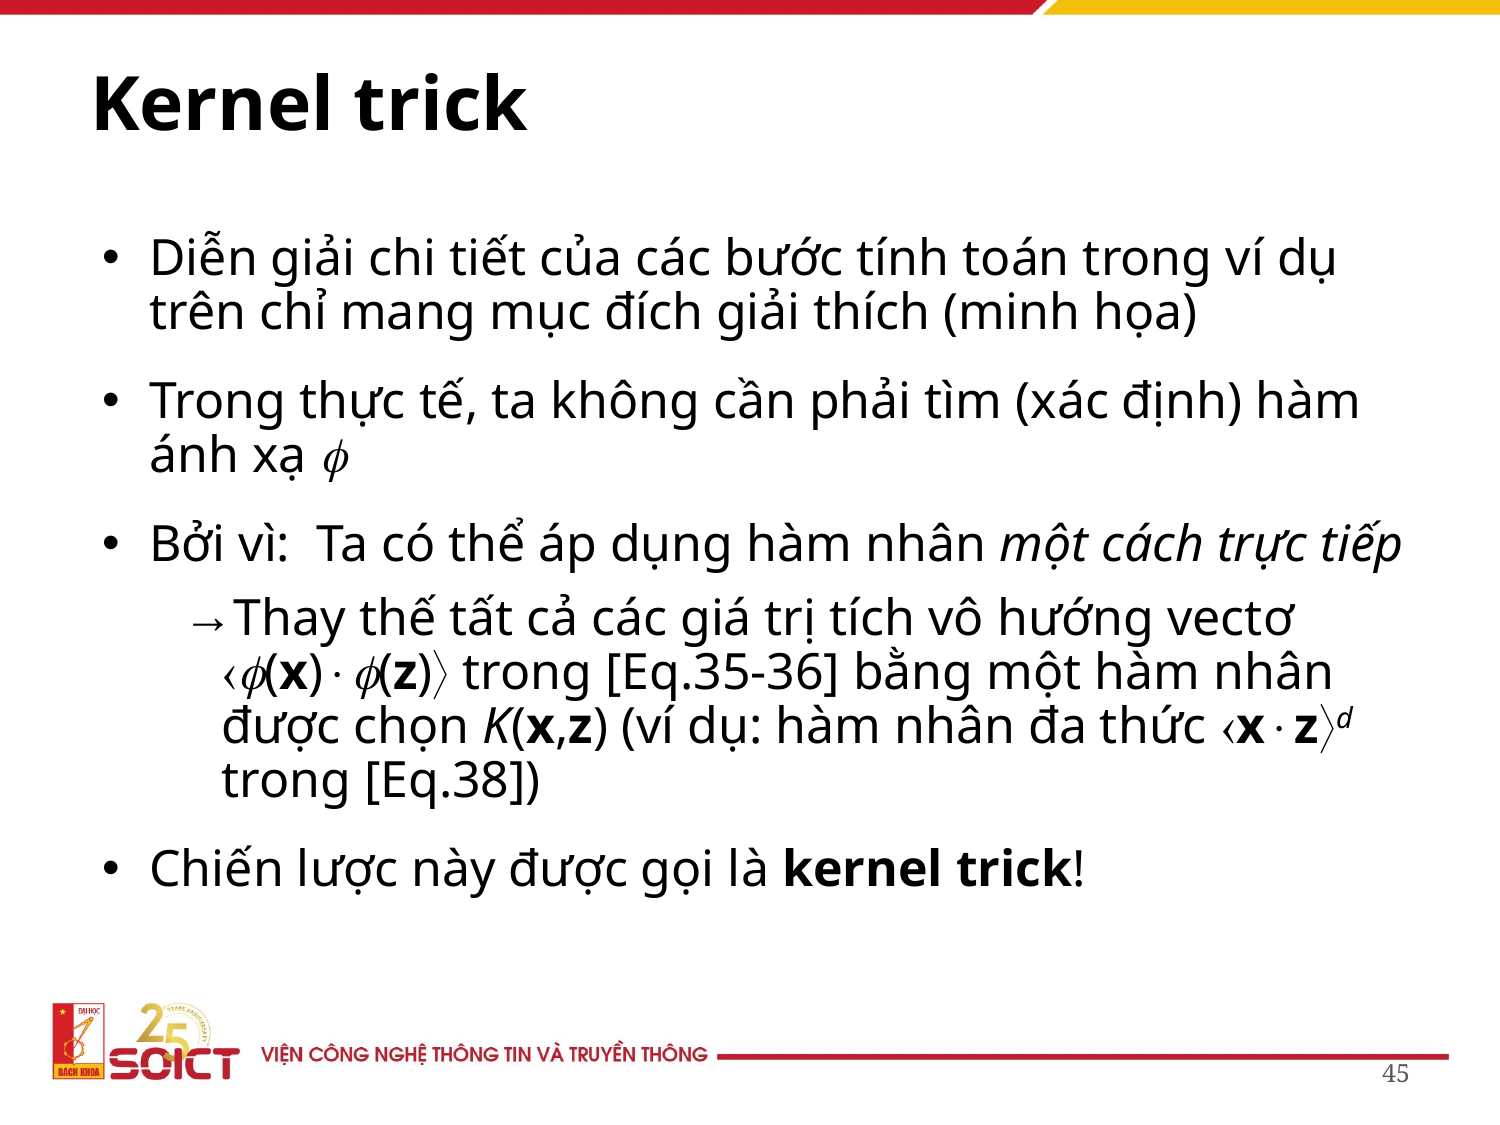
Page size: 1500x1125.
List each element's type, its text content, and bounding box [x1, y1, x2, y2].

slide_number 45 [1074, 1024, 1425, 1100]
picture [0, 0, 1500, 1125]
list Diễn giải chi tiết của các bước tính toán trong ví dụ trên chỉ mang mục đích giải thích (minh họa) Trong thực tế, ta không cần phải tìm (xác định) hàm ánh xạ  Bởi vì: Ta có thể áp dụng hàm nhân một cách trực tiếp Thay thế tất cả các giá trị tích vô hướng vectơ (x)(z) trong [Eq.35-36] bằng một hàm nhân được chọn K(x,z) (ví dụ: hàm nhân đa thức xzd trong [Eq.38]) Chiến lược này được gọi là kernel trick! [87, 224, 1450, 1000]
title Kernel trick [75, 50, 1425, 163]
